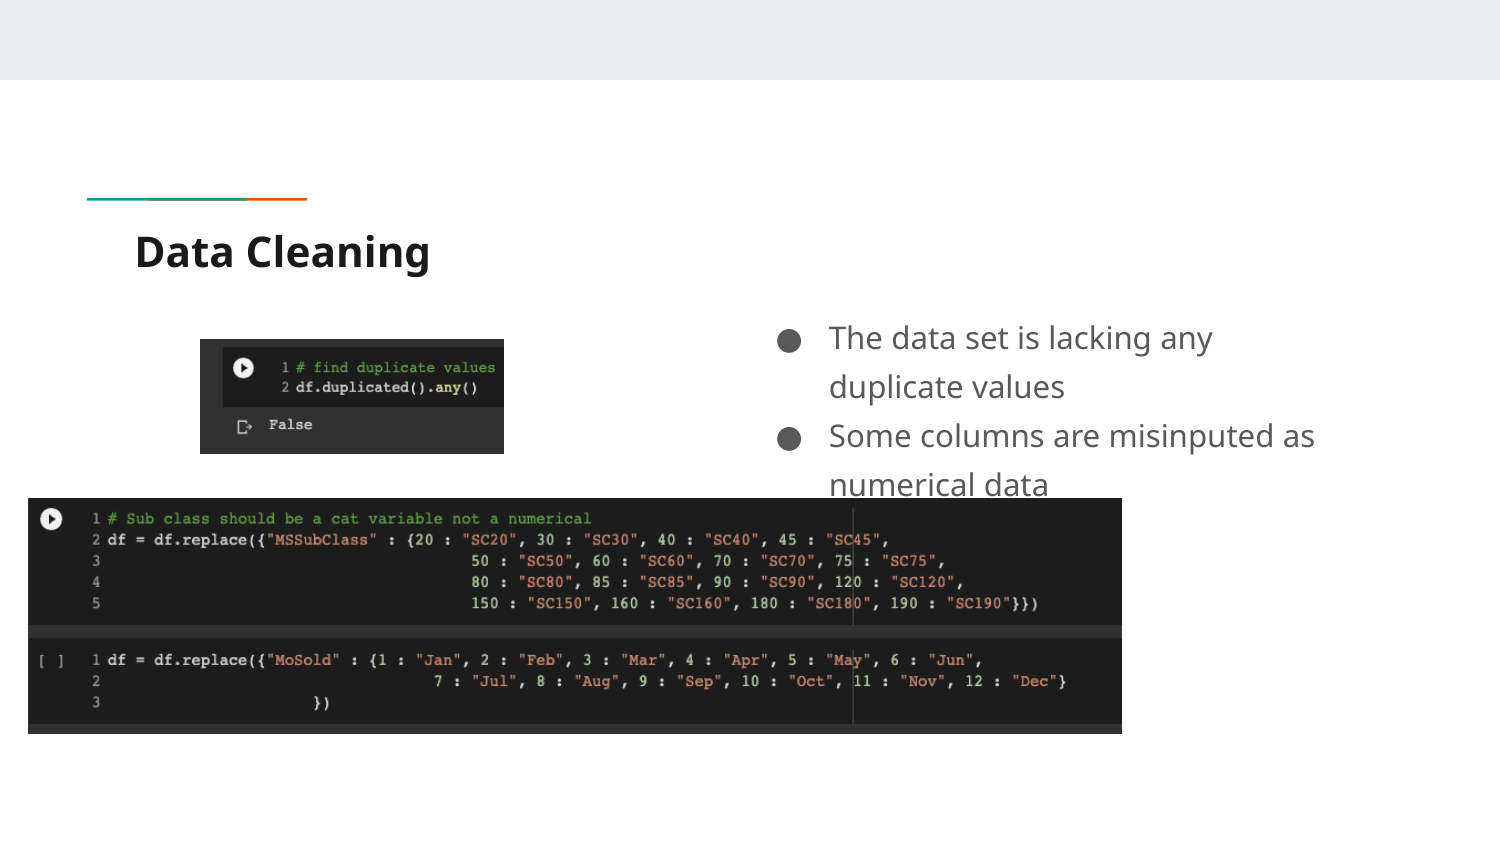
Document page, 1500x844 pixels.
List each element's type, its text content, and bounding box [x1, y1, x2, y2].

picture [27, 498, 1122, 734]
picture [200, 339, 504, 454]
title Data Cleaning [119, 206, 1381, 295]
list The data set is lacking any duplicate values Some columns are misinputed as numerical data [738, 294, 1358, 666]
